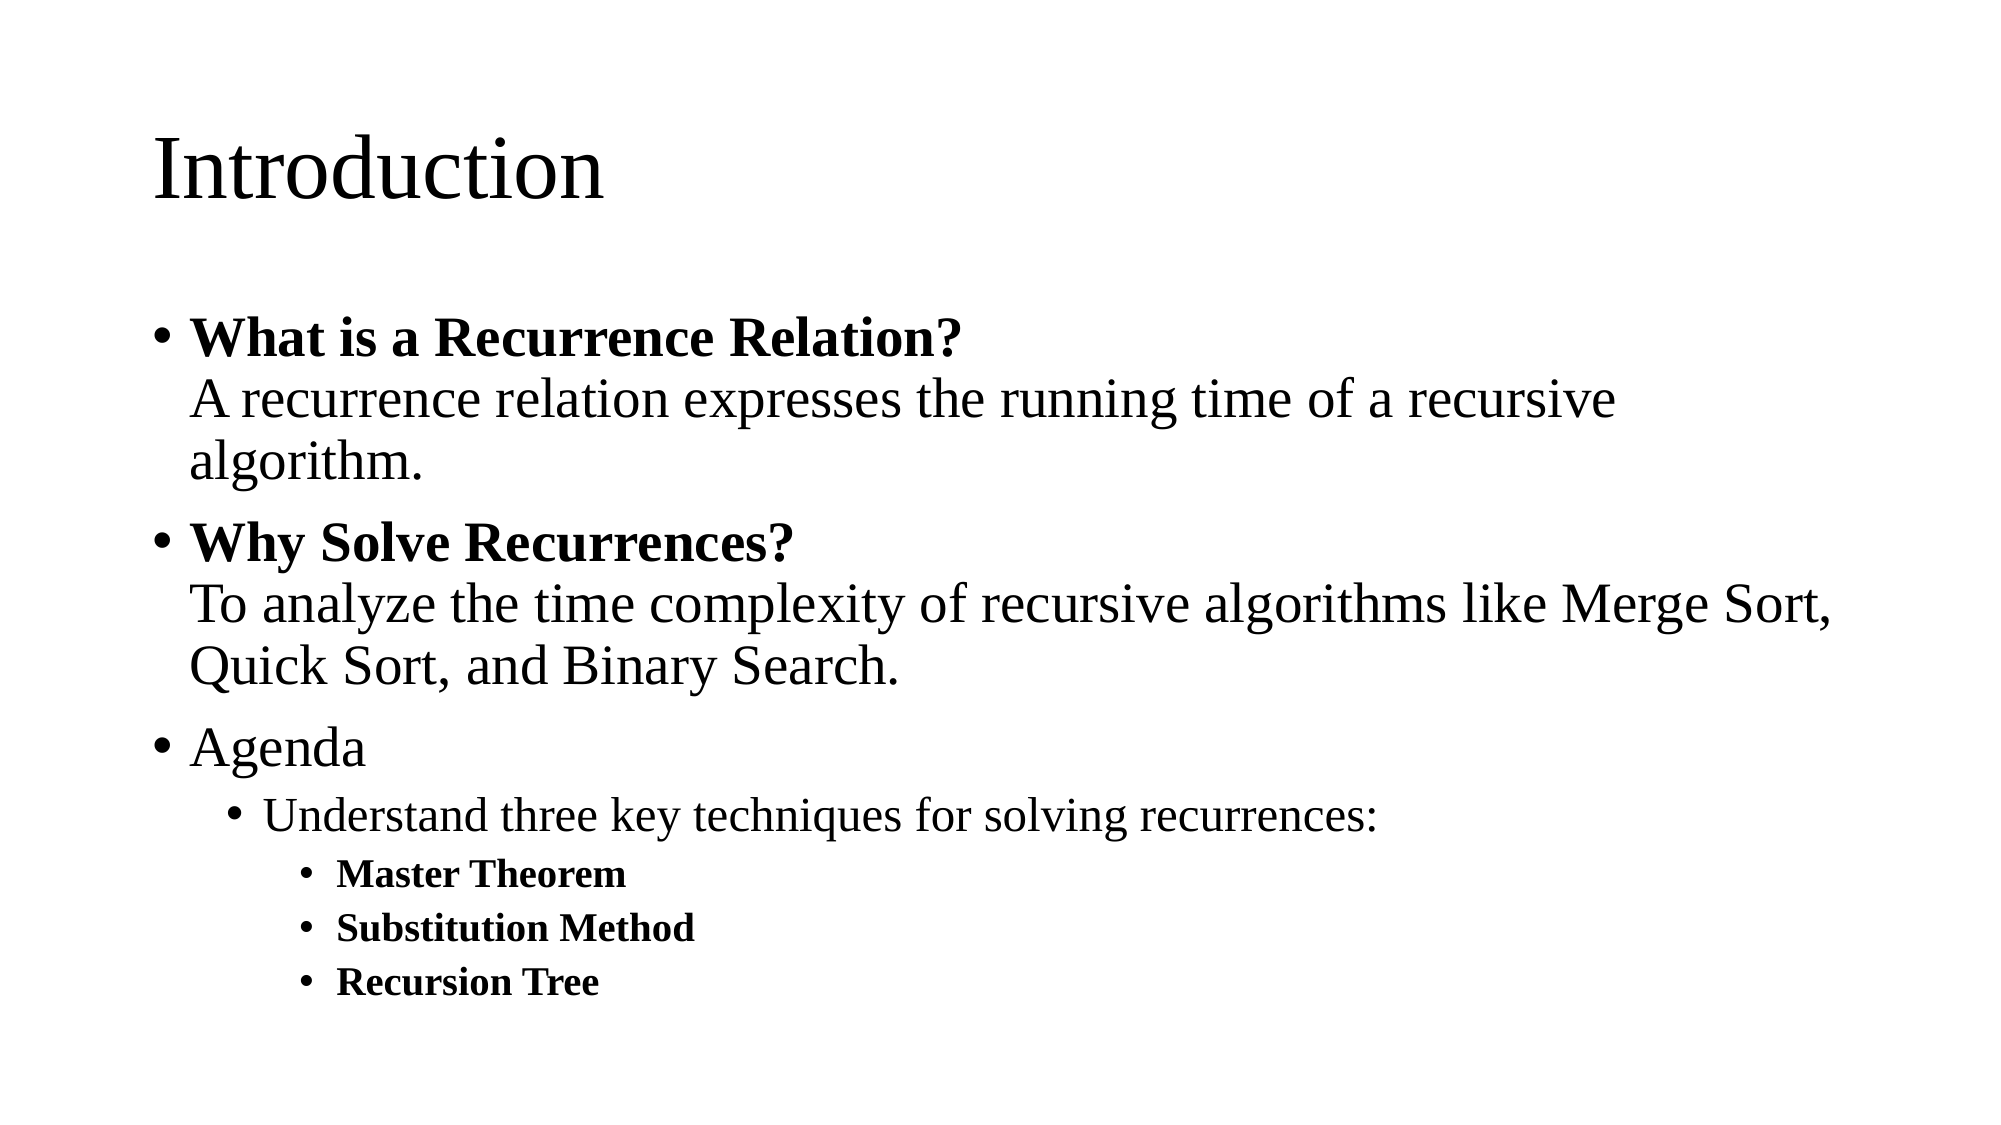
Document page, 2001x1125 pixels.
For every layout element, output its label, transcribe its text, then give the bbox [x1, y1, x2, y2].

title Introduction [137, 59, 1863, 278]
list What is a Recurrence Relation? A recurrence relation expresses the running time of a recursive algorithm. Why Solve Recurrences? To analyze the time complexity of recursive algorithms like Merge Sort, Quick Sort, and Binary Search. Agenda Understand three key techniques for solving recurrences: Master Theorem Substitution Method Recursion Tree [137, 299, 1863, 1014]
